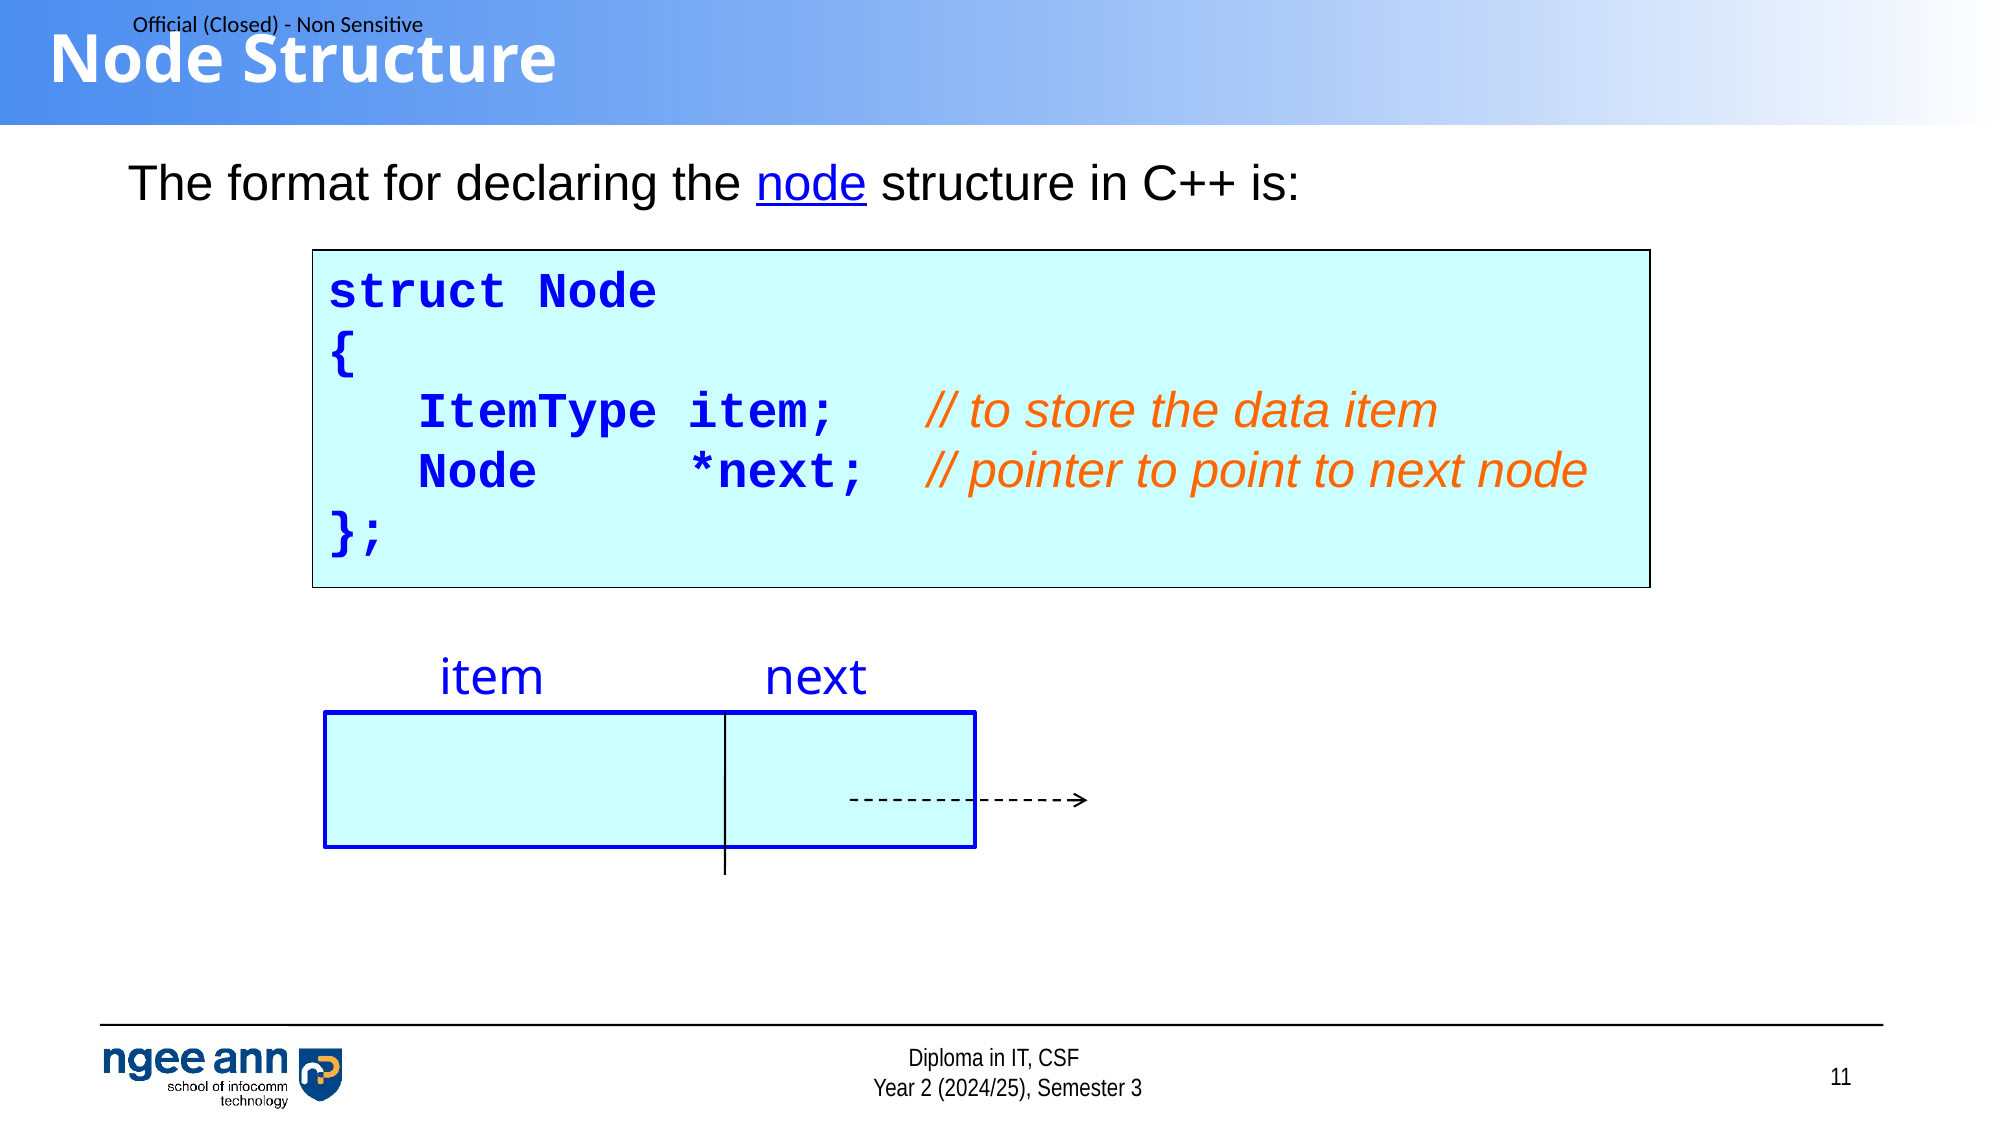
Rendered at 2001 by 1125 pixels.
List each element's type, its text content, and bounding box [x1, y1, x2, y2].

text_box struct Node { ItemType item; // to store the data item Node *next; // pointer to point to next node }; [312, 249, 1650, 588]
list The format for declaring the node structure in C++ is: [112, 149, 1725, 250]
text_box [324, 712, 724, 848]
title Node Structure [31, 0, 2000, 115]
text_box item [424, 637, 663, 713]
picture [84, 1031, 360, 1123]
text_box next [750, 637, 950, 713]
text_box [727, 712, 975, 848]
